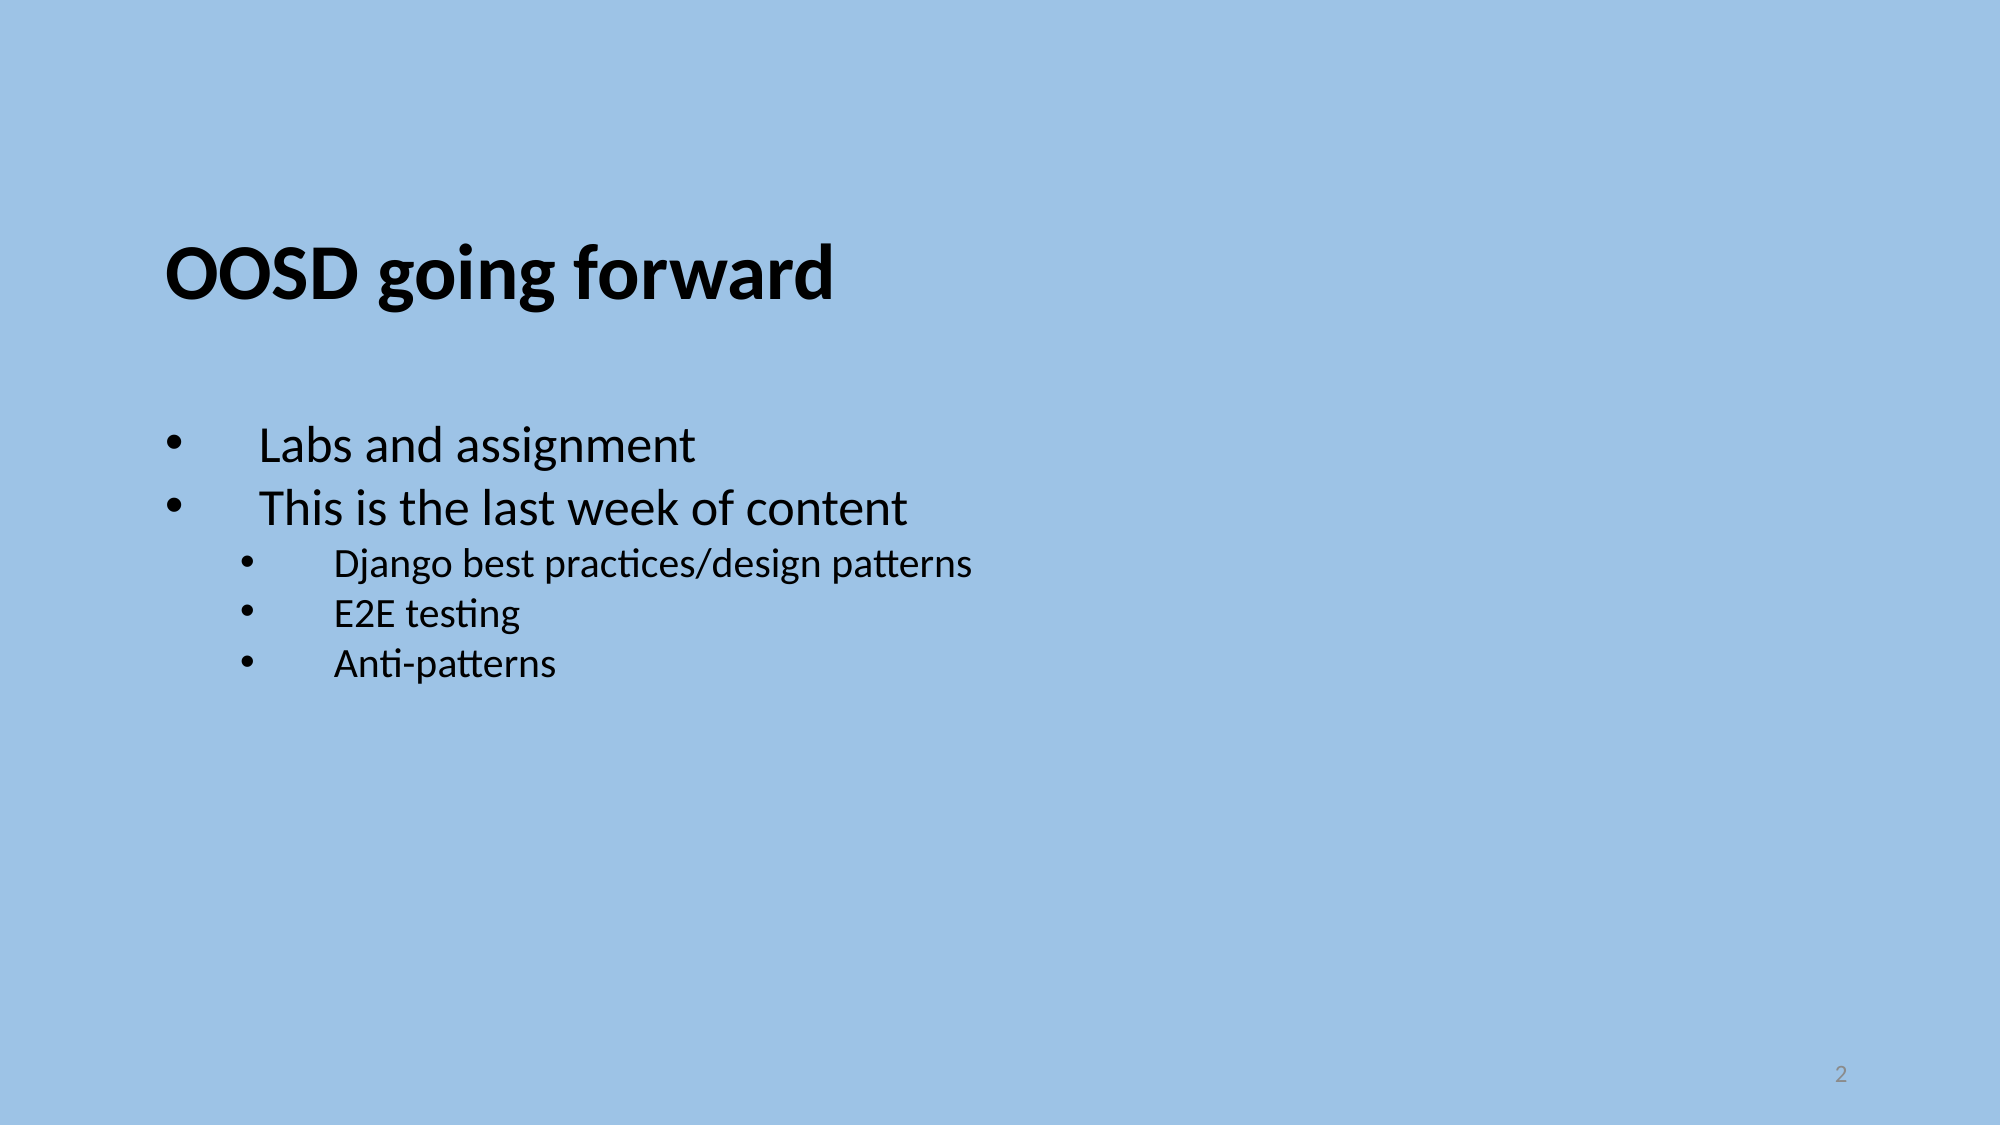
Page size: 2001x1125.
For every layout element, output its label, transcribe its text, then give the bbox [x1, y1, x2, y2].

slide_number 2 [1412, 1042, 1863, 1103]
text_box OOSD going forward Labs and assignment This is the last week of content Django best practices/design patterns E2E testing Anti-patterns [0, 213, 2000, 694]
